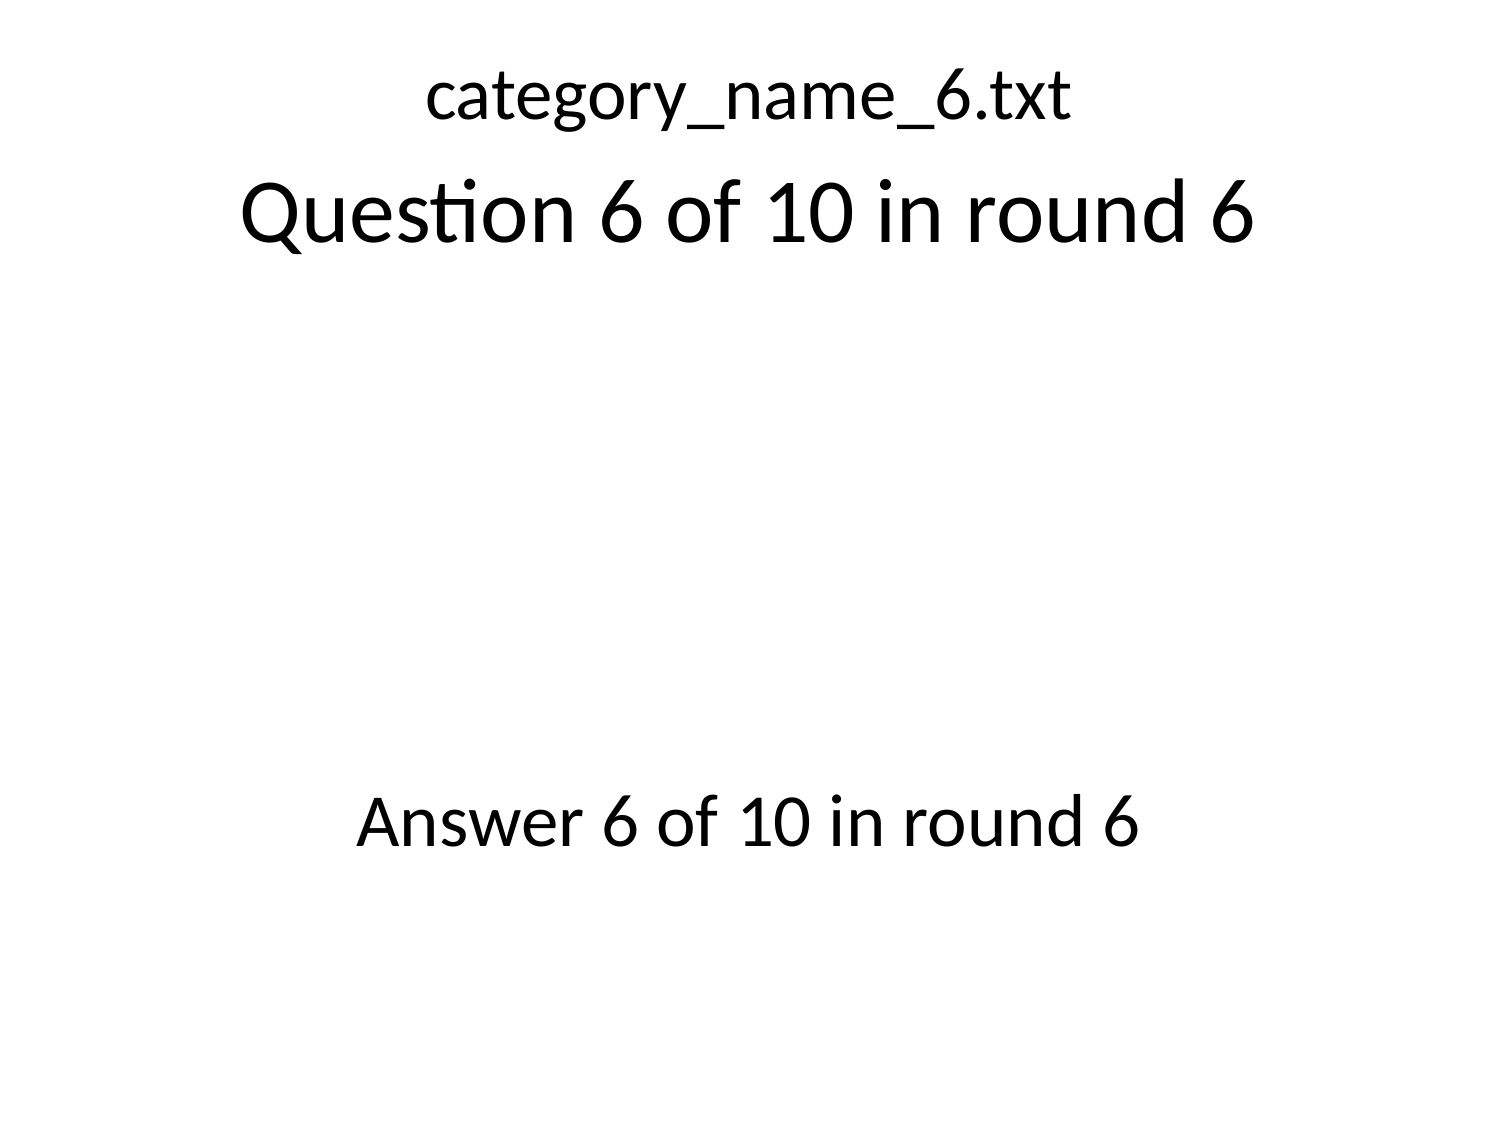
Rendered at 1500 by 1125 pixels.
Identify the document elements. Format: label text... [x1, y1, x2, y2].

text_box category_name_6.txt [35, 37, 1463, 143]
text_box Answer 6 of 10 in round 6 [35, 764, 1463, 921]
text_box Question 6 of 10 in round 6 [35, 143, 1463, 764]
